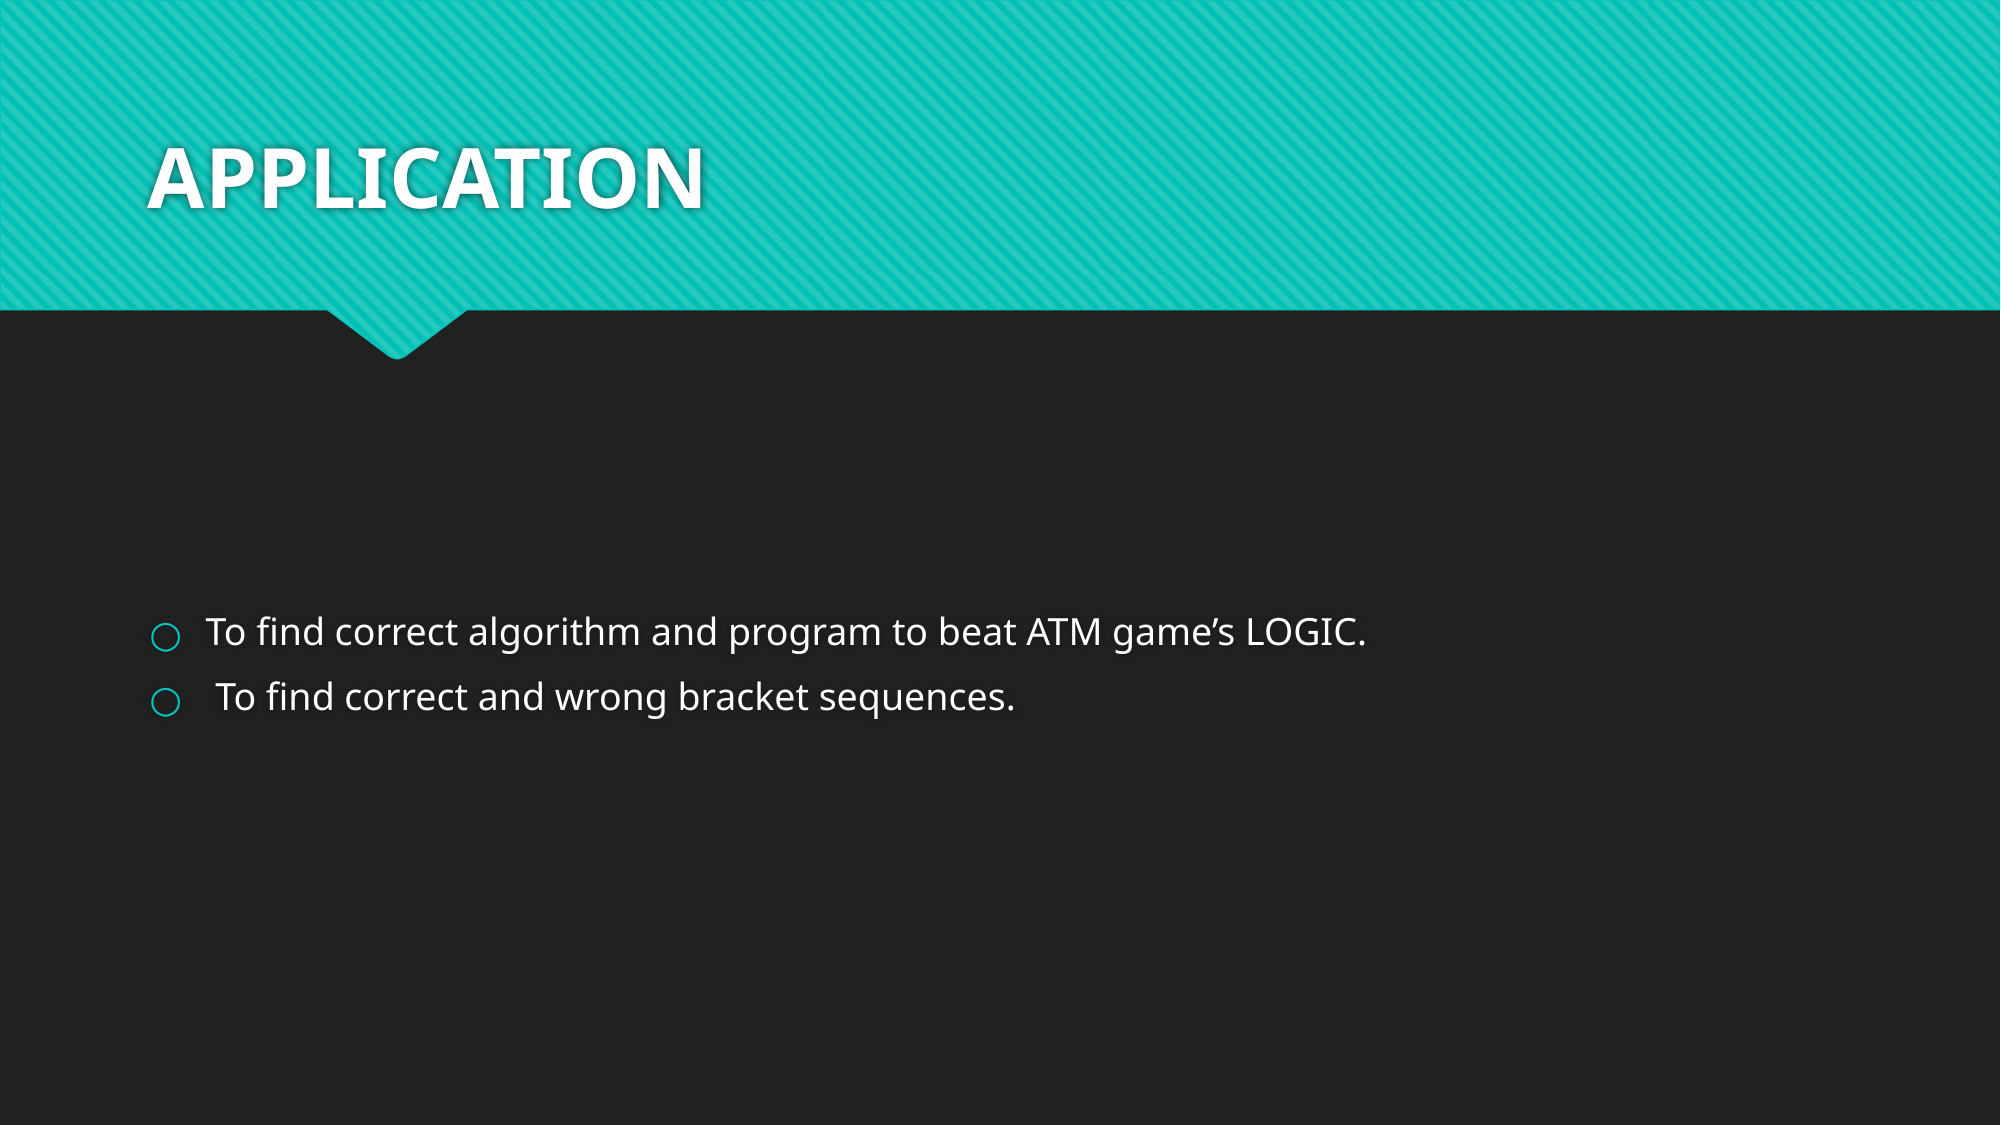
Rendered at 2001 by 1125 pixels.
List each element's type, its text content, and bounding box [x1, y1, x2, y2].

title APPLICATION [132, 73, 1868, 233]
list To find correct algorithm and program to beat ATM game’s LOGIC. To find correct and wrong bracket sequences. [134, 364, 1866, 962]
picture [1, 1, 1999, 357]
